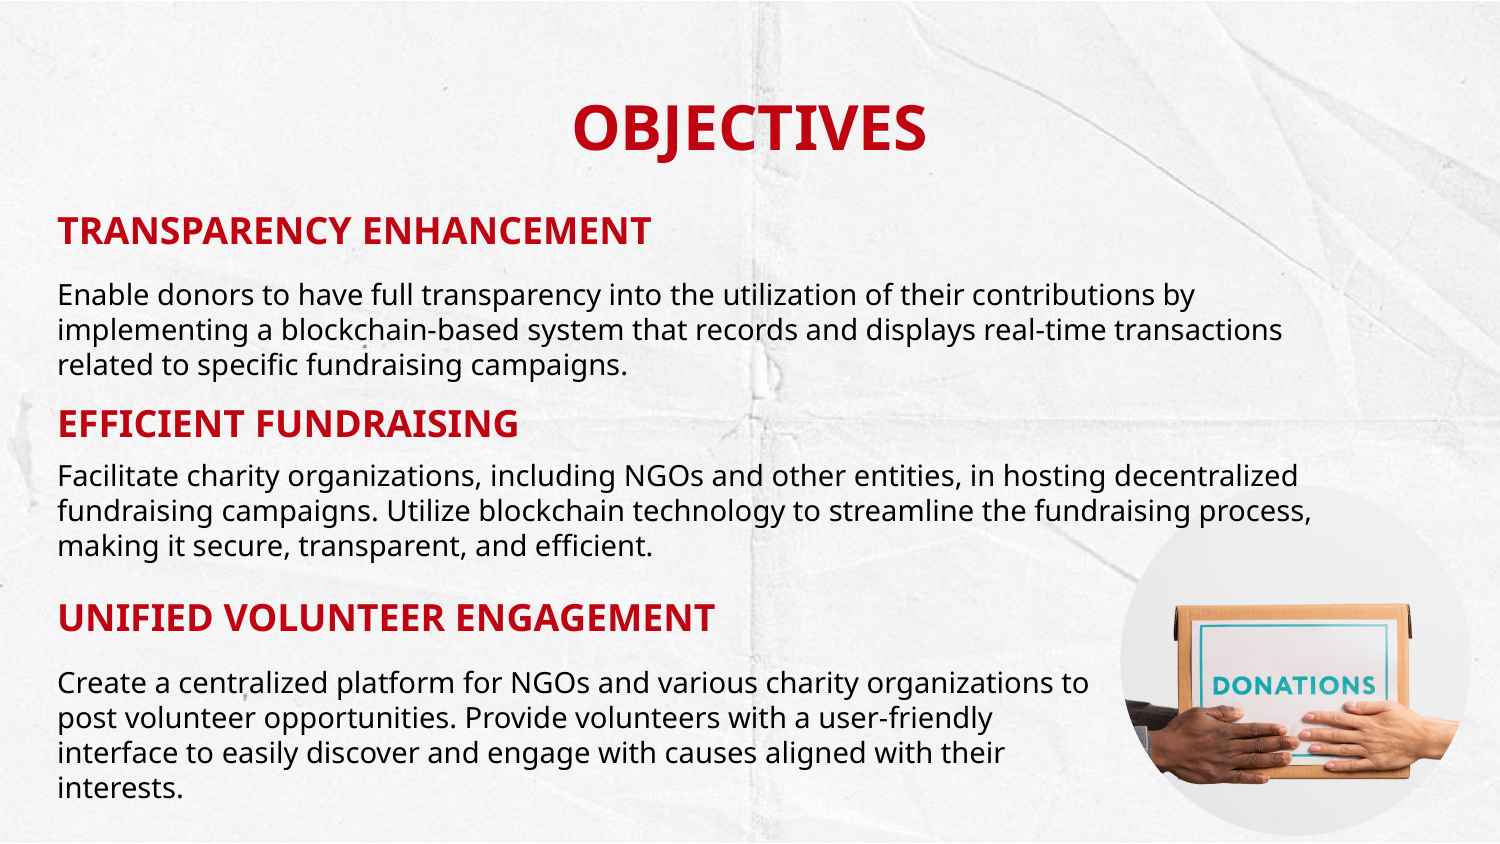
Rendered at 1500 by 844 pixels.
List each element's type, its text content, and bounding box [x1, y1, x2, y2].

subtitle UNIFIED VOLUNTEER ENGAGEMENT [41, 584, 916, 649]
subtitle EFFICIENT FUNDRAISING [42, 390, 646, 442]
subtitle Enable donors to have full transparency into the utilization of their contributions by implementing a blockchain-based system that records and displays real-time transactions related to specific fundraising campaigns. [41, 261, 1384, 363]
subtitle Facilitate charity organizations, including NGOs and other entities, in hosting decentralized fundraising campaigns. Utilize blockchain technology to streamline the fundraising process, making it secure, transparent, and efficient. [41, 442, 1349, 545]
subtitle TRANSPARENCY ENHANCEMENT [41, 197, 676, 261]
picture [0, 1, 1500, 843]
subtitle Create a centralized platform for NGOs and various charity organizations to post volunteer opportunities. Provide volunteers with a user-friendly interface to easily discover and engage with causes aligned with their interests. [41, 649, 1115, 751]
title OBJECTIVES [116, 72, 1383, 167]
